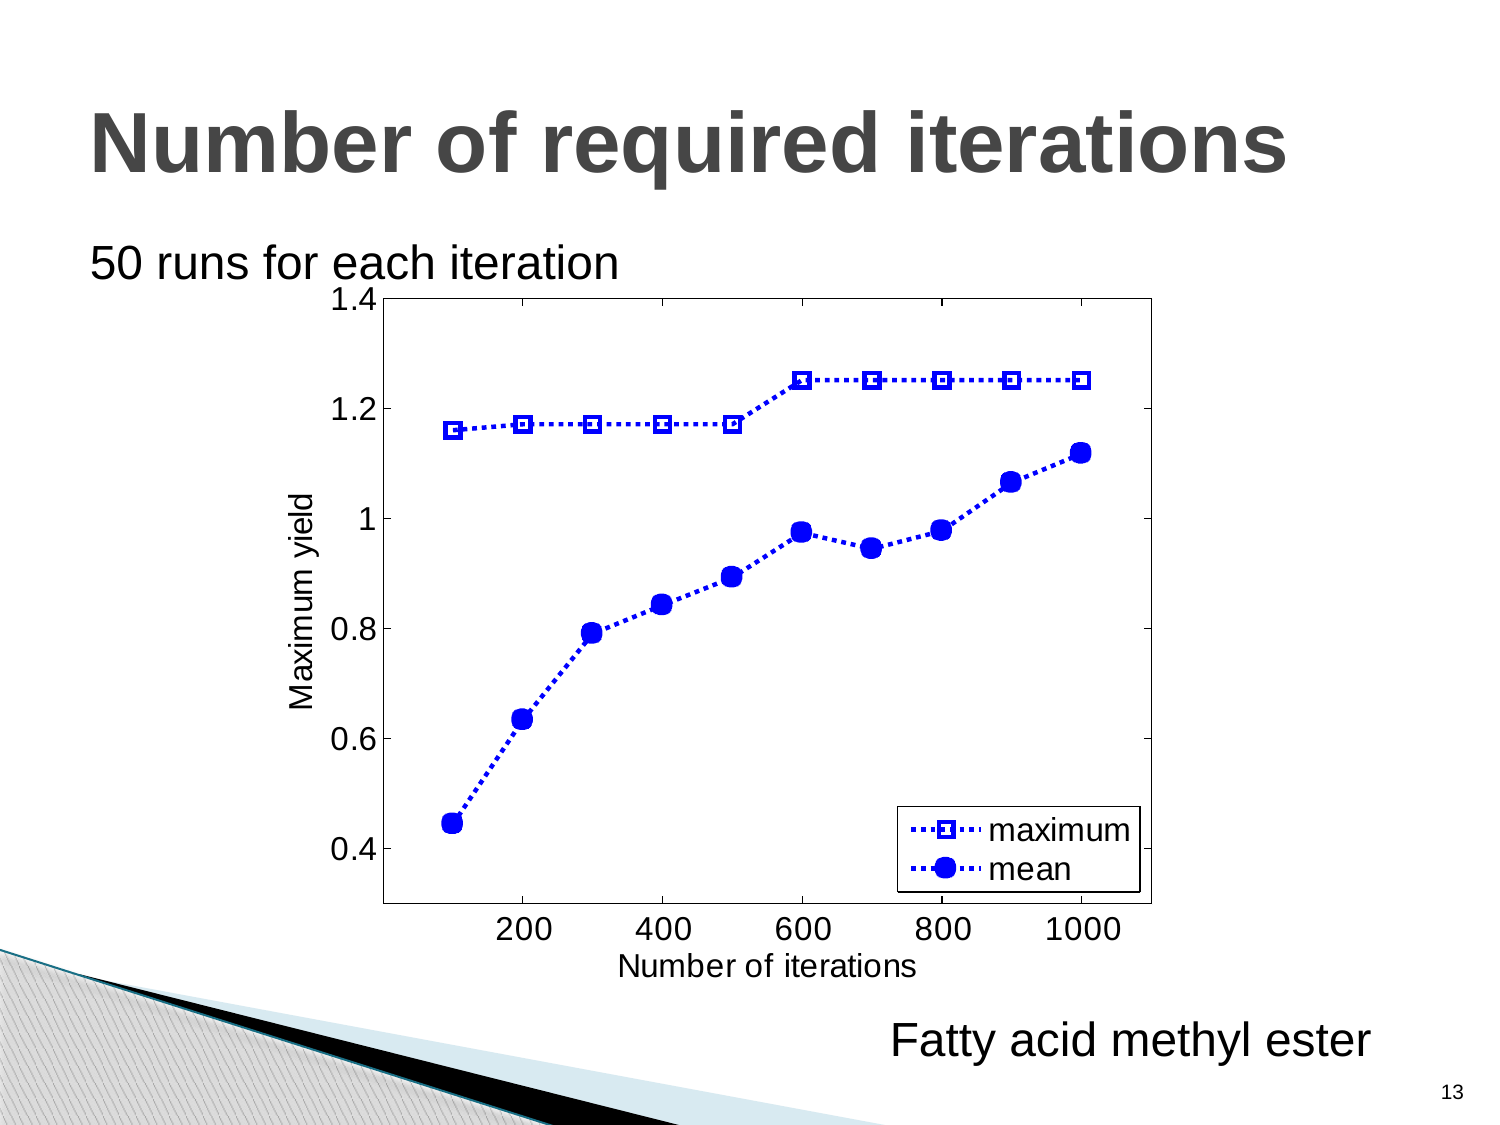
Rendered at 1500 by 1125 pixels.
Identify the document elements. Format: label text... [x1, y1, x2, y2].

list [254, 242, 1246, 986]
slide_number 13 [1418, 1074, 1479, 1112]
text_box Fatty acid methyl ester [875, 1001, 1500, 1074]
title Number of required iterations [75, 45, 1425, 233]
text_box 50 runs for each iteration [75, 224, 800, 297]
